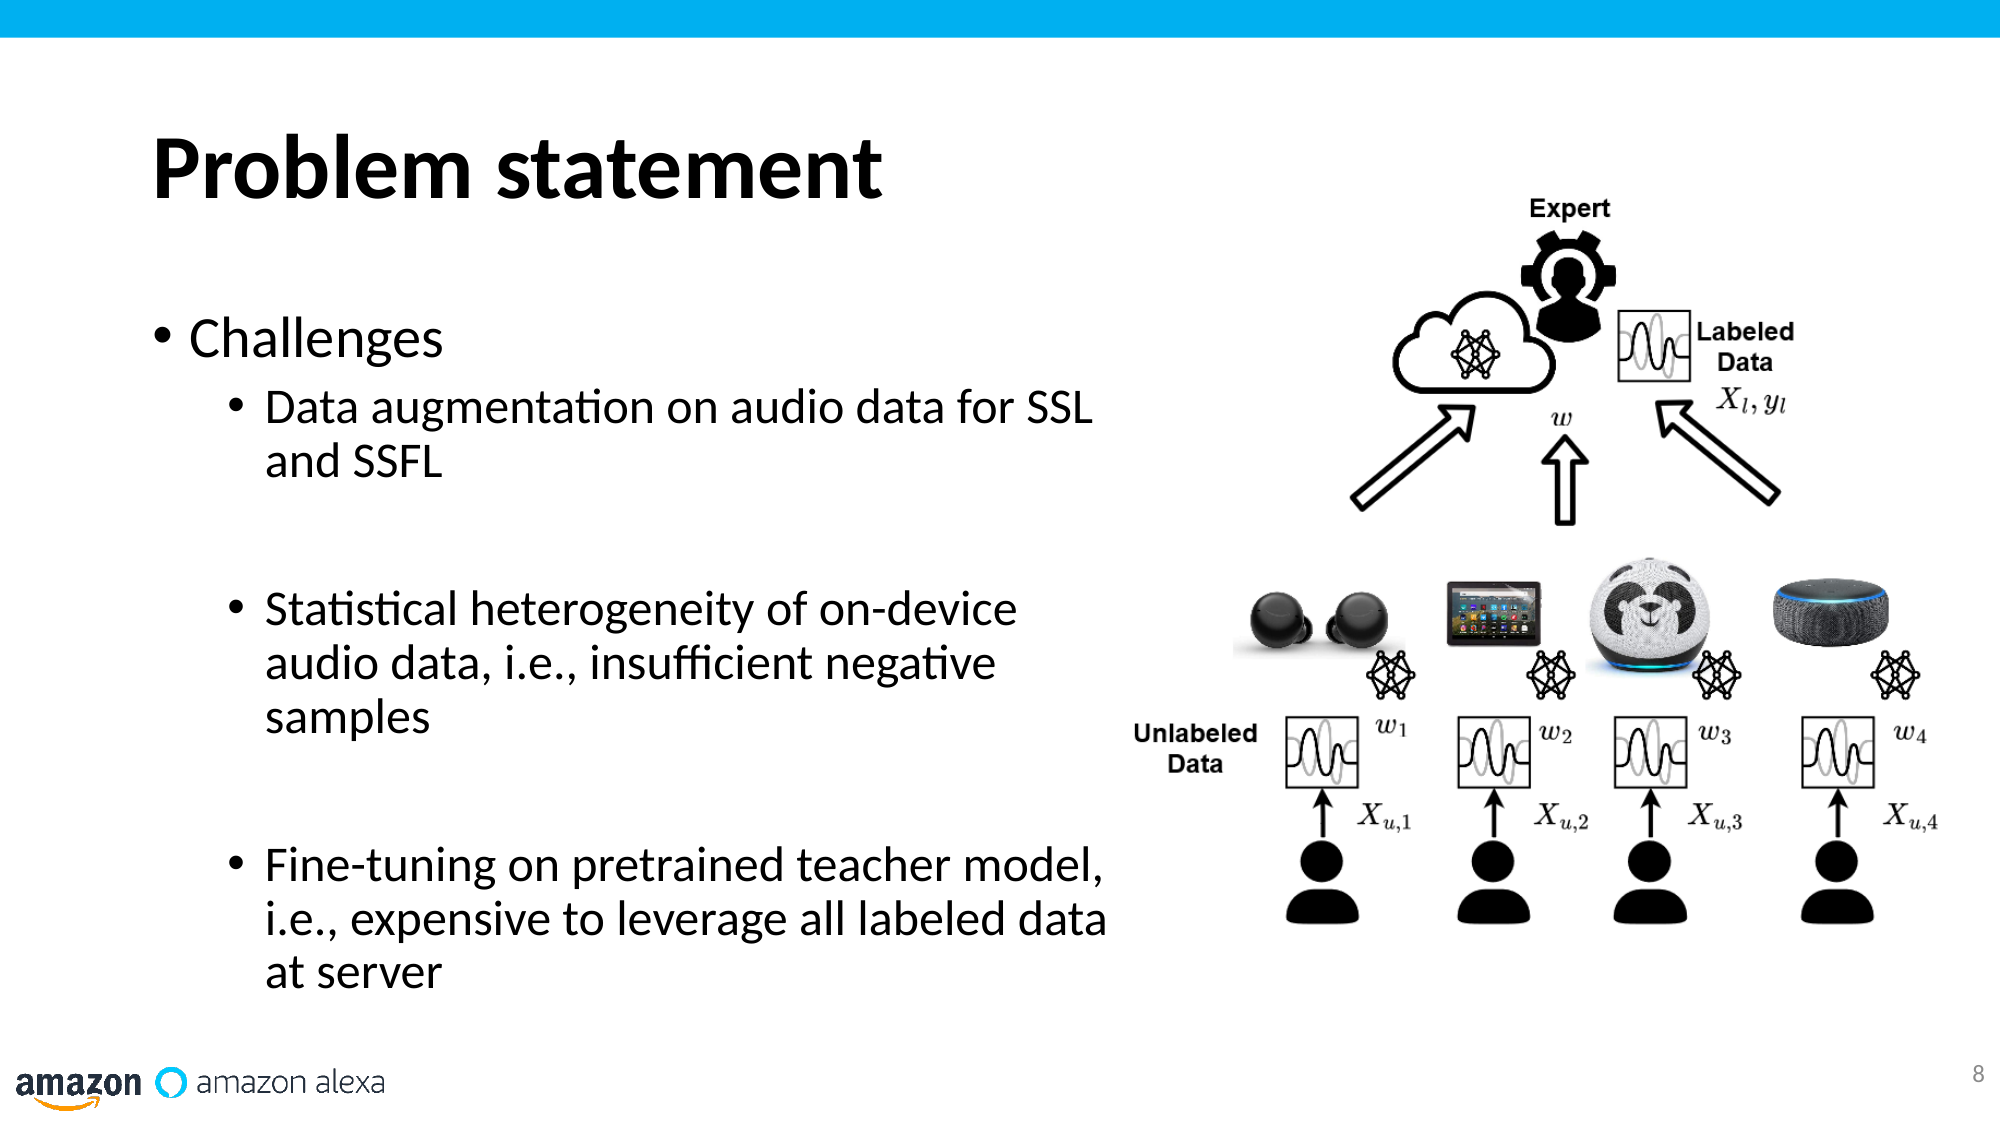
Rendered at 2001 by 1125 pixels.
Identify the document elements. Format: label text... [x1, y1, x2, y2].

list Challenges Data augmentation on audio data for SSL and SSFL Statistical heterogeneity of on-device audio data, i.e., insufficient negative samples Fine-tuning on pretrained teacher model, i.e., expensive to leverage all labeled data at server [137, 299, 1125, 1014]
title Problem statement [137, 59, 1863, 278]
picture [1124, 192, 2000, 931]
picture [176, 1066, 384, 1098]
picture [161, 1073, 181, 1096]
slide_number 8 [1550, 1042, 2000, 1103]
picture [0, 1059, 167, 1125]
